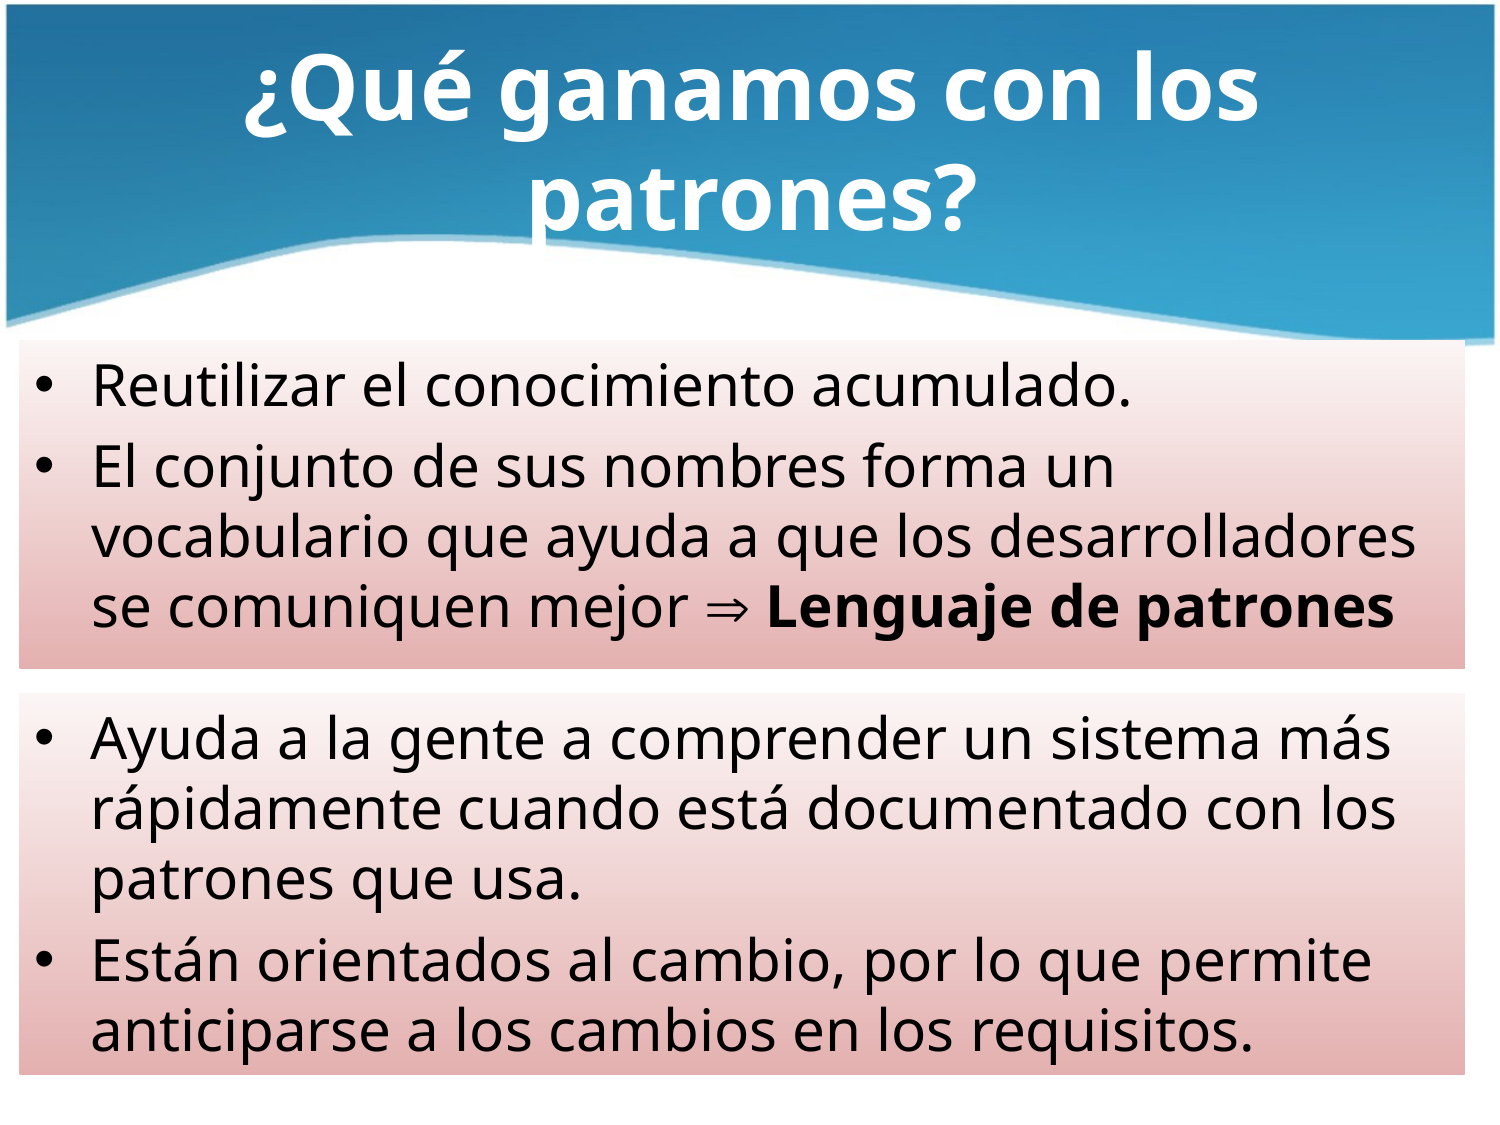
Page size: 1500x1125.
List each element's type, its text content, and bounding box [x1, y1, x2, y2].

text_box Ayuda a la gente a comprender un sistema más rápidamente cuando está documentado con los patrones que usa. Están orientados al cambio, por lo que permite anticiparse a los cambios en los requisitos. [19, 693, 1465, 1075]
list Reutilizar el conocimiento acumulado. El conjunto de sus nombres forma un vocabulario que ayuda a que los desarrolladores se comuniquen mejor  Lenguaje de patrones [19, 340, 1465, 669]
picture [0, 0, 1500, 1125]
title ¿Qué ganamos con los patrones? [39, 45, 1465, 233]
